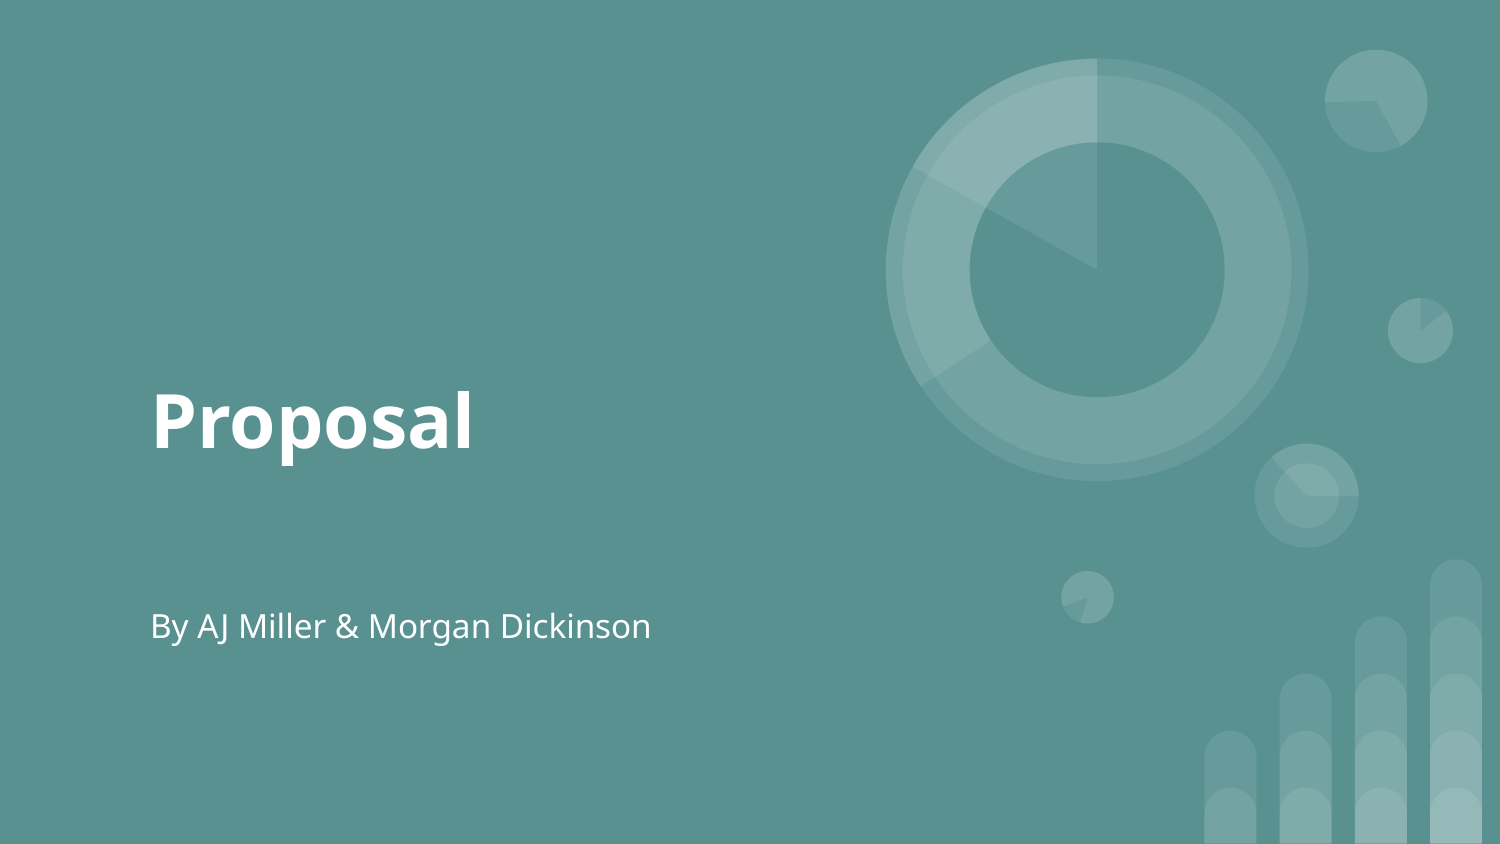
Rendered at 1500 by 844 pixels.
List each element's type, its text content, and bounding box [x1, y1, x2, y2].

subtitle By AJ Miller & Morgan Dickinson [135, 589, 834, 704]
title Proposal [135, 264, 834, 572]
